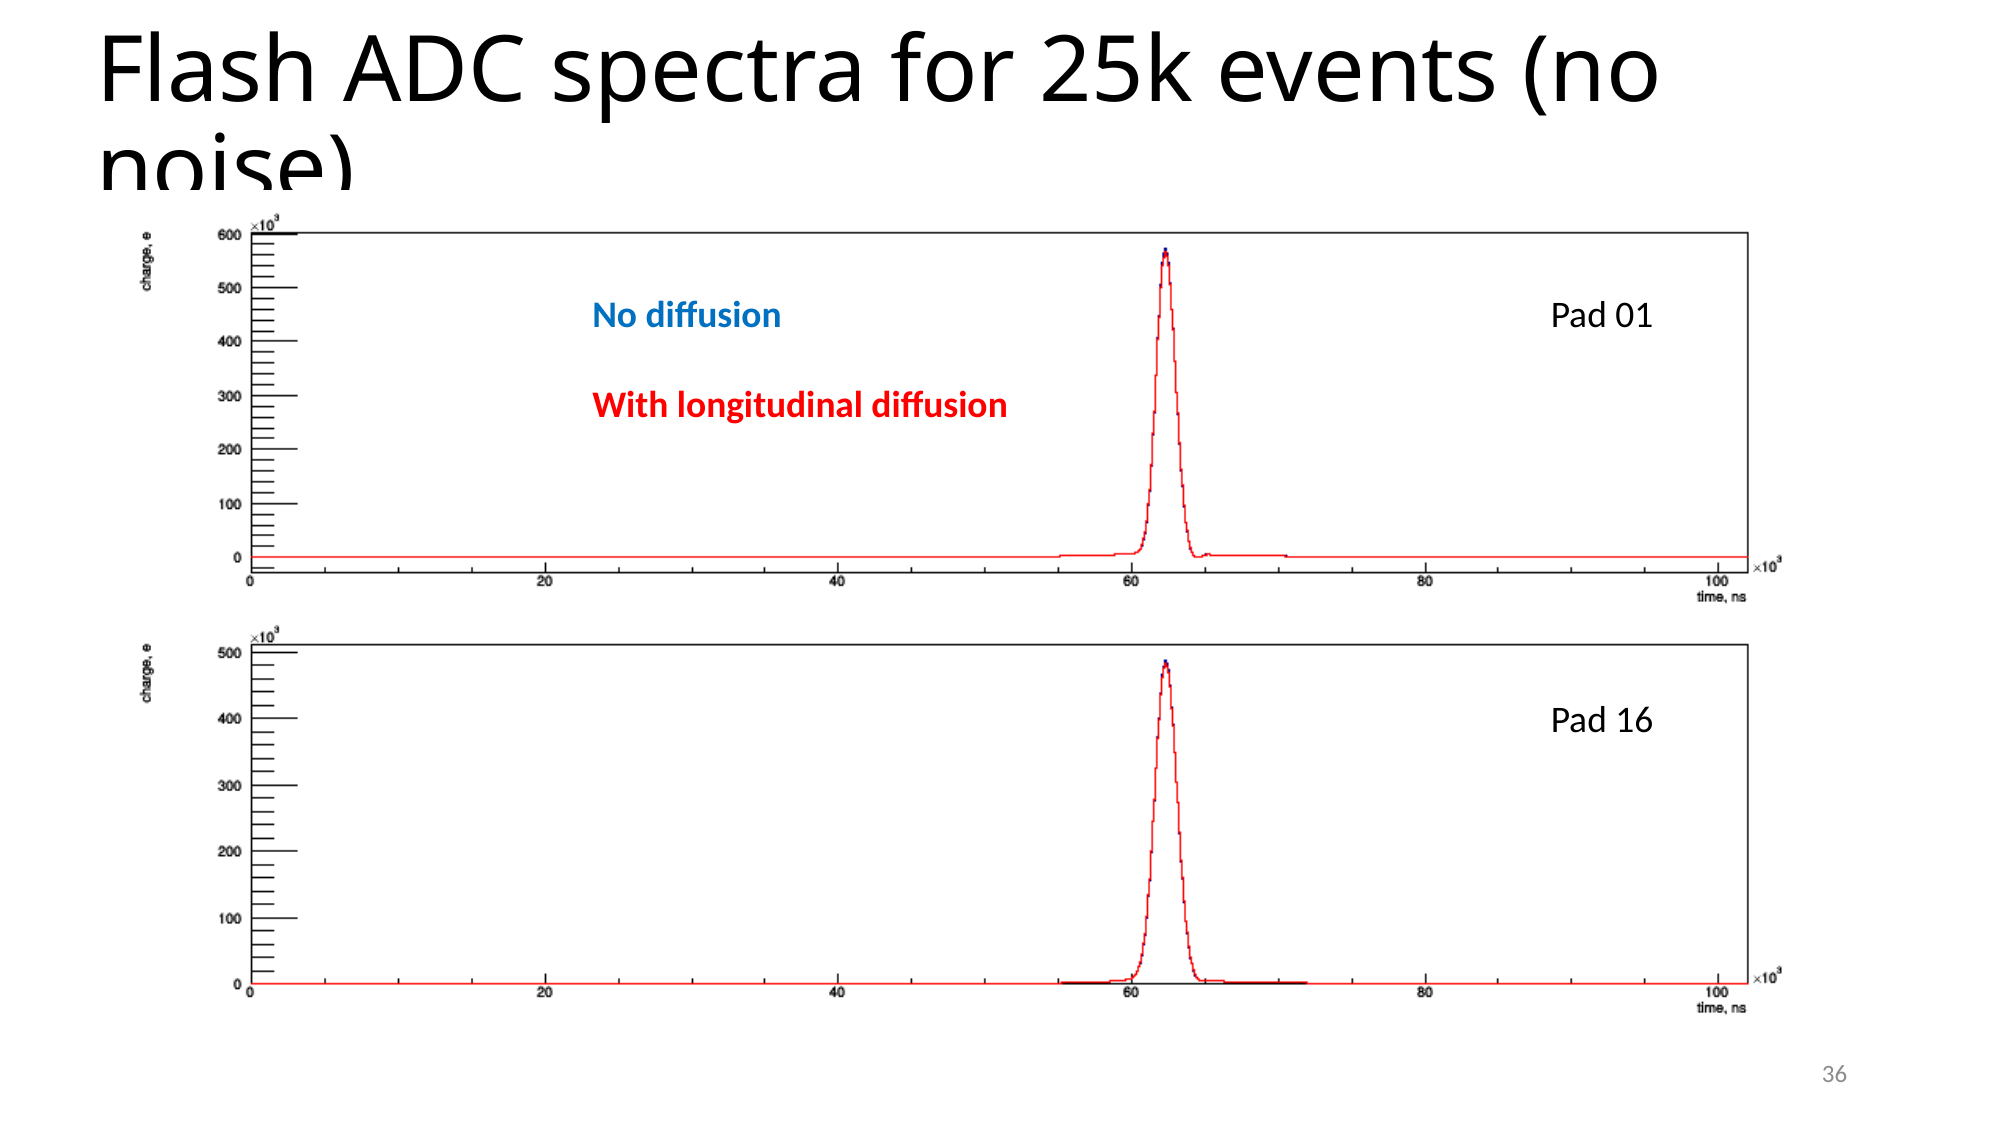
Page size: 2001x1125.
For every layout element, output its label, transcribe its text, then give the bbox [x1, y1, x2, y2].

title Flash ADC spectra for 25k events (no noise) [81, 45, 1807, 190]
picture [65, 190, 1935, 1028]
slide_number 36 [1412, 1042, 1863, 1103]
